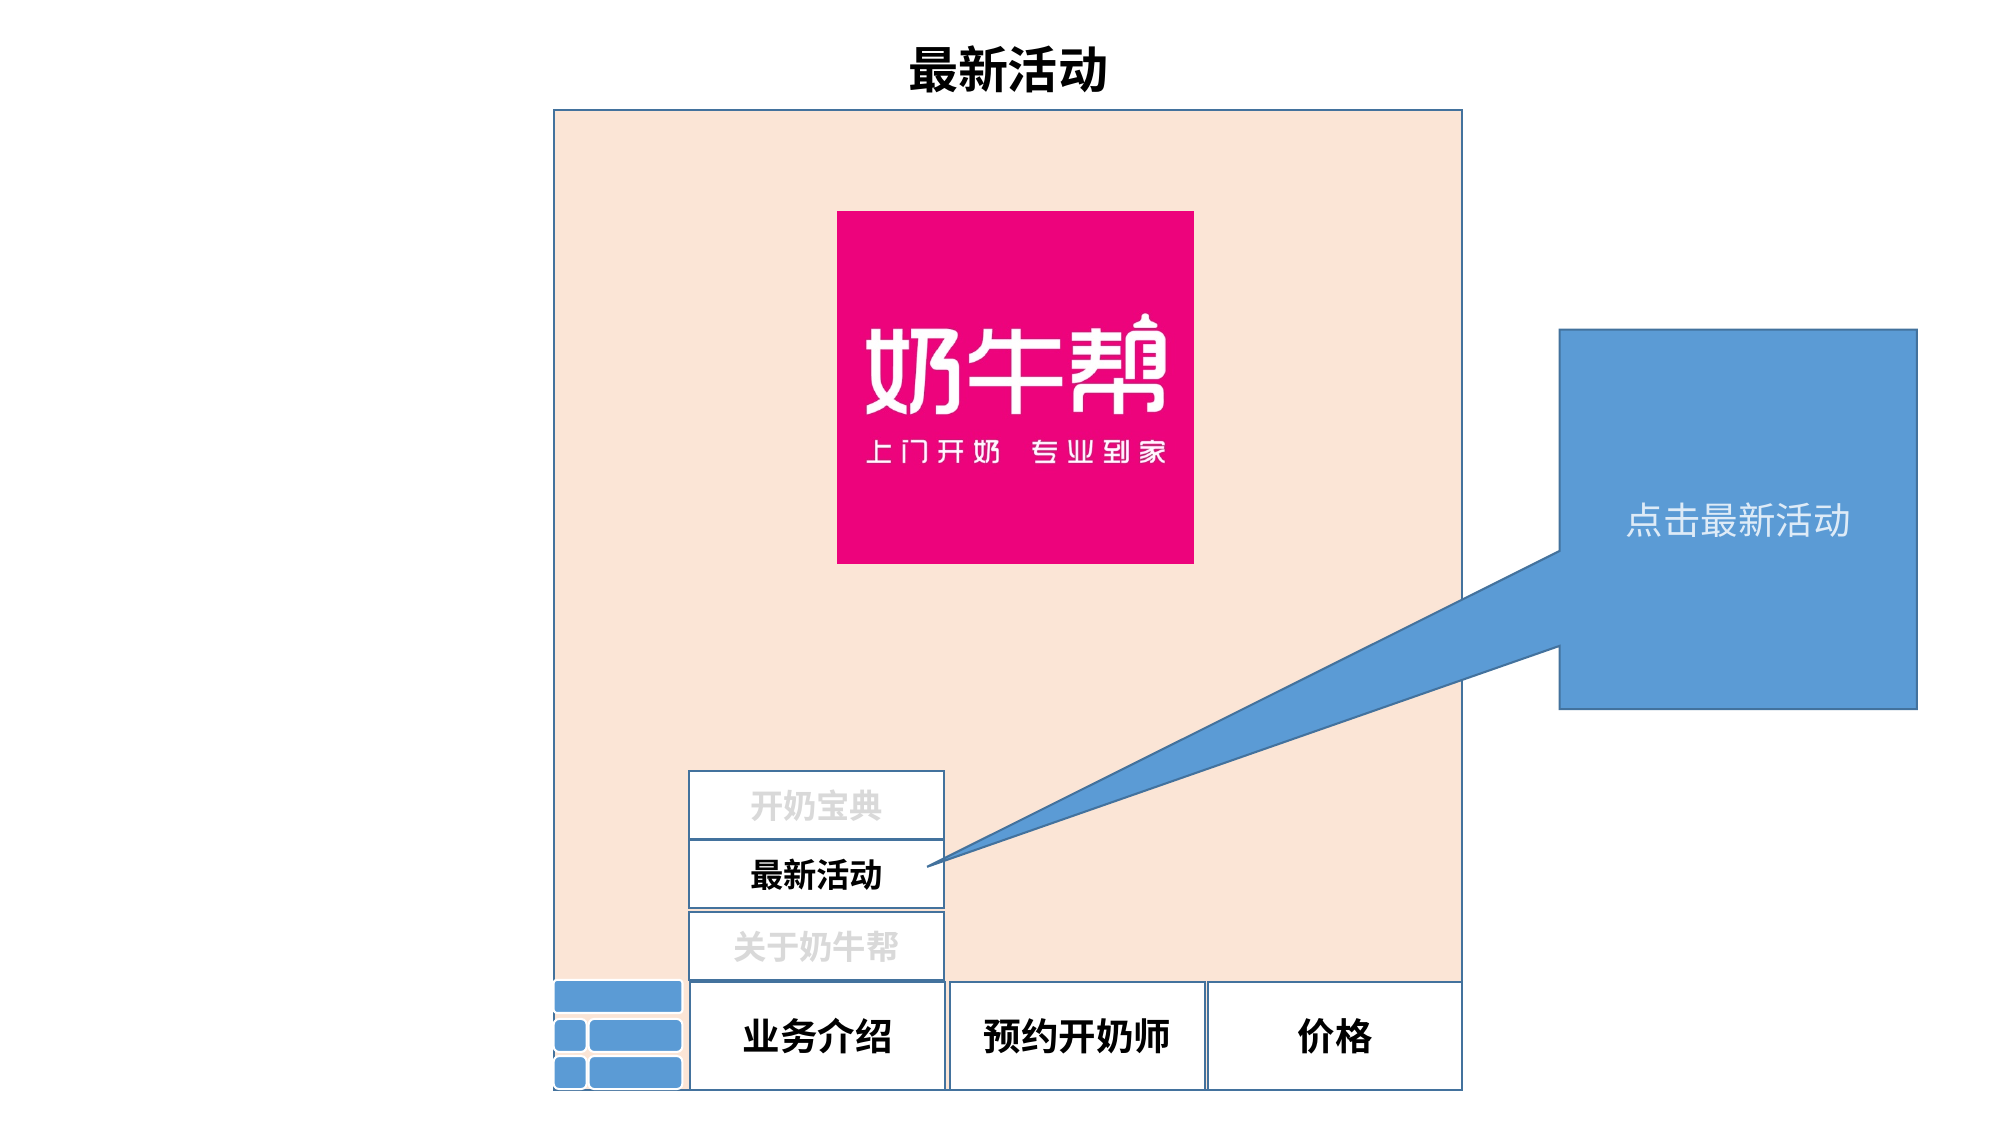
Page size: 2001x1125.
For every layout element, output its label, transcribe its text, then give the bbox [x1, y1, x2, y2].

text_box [553, 968, 683, 1101]
text_box 价格 [1207, 981, 1463, 1091]
text_box 最新活动 [893, 31, 1187, 106]
text_box 预约开奶师 [949, 981, 1206, 1091]
text_box 最新活动 [688, 839, 945, 909]
text_box 业务介绍 [689, 981, 946, 1091]
text_box [553, 109, 1463, 1091]
text_box 点击最新活动 [926, 328, 1918, 868]
text_box 关于奶牛帮 [688, 911, 945, 981]
text_box 开奶宝典 [688, 770, 945, 839]
picture [837, 211, 1194, 564]
